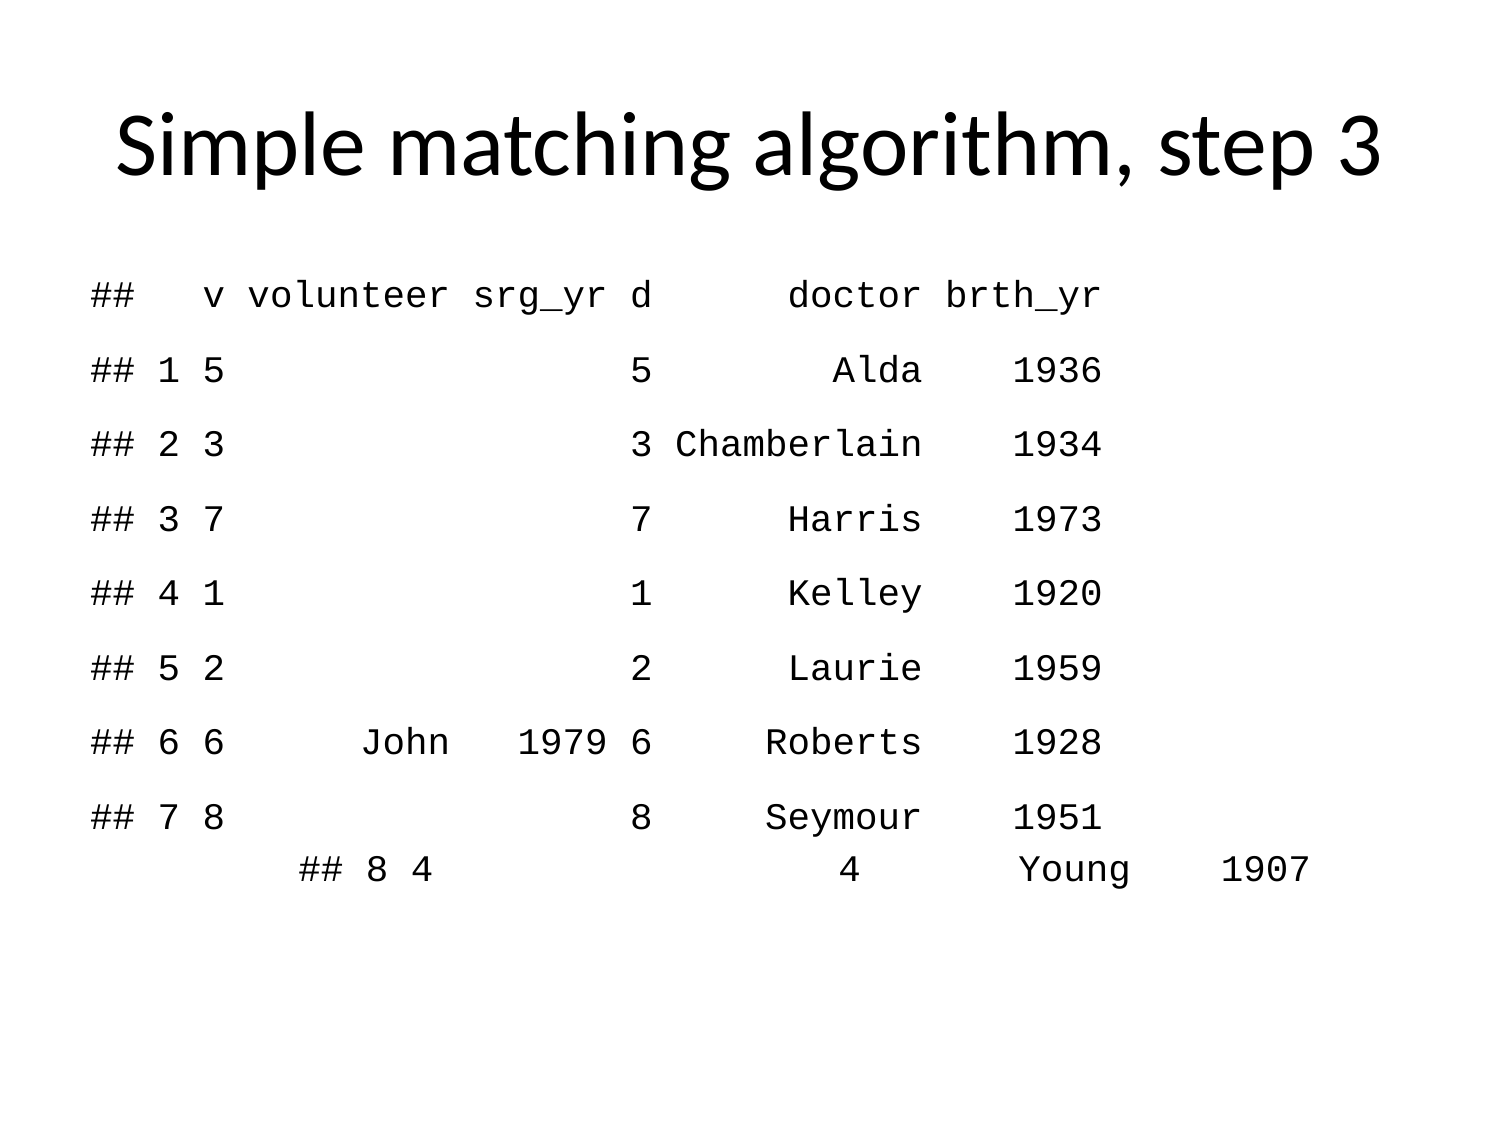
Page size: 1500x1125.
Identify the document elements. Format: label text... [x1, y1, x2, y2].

list ## v volunteer srg_yr d doctor brth_yr ## 1 5 5 Alda 1936 ## 2 3 3 Chamberlain 1934 ## 3 7 7 Harris 1973 ## 4 1 1 Kelley 1920 ## 5 2 2 Laurie 1959 ## 6 6 John 1979 6 Roberts 1928 ## 7 8 8 Seymour 1951 ## 8 4 4 Young 1907 [75, 262, 1425, 1005]
title Simple matching algorithm, step 3 [75, 45, 1425, 233]
